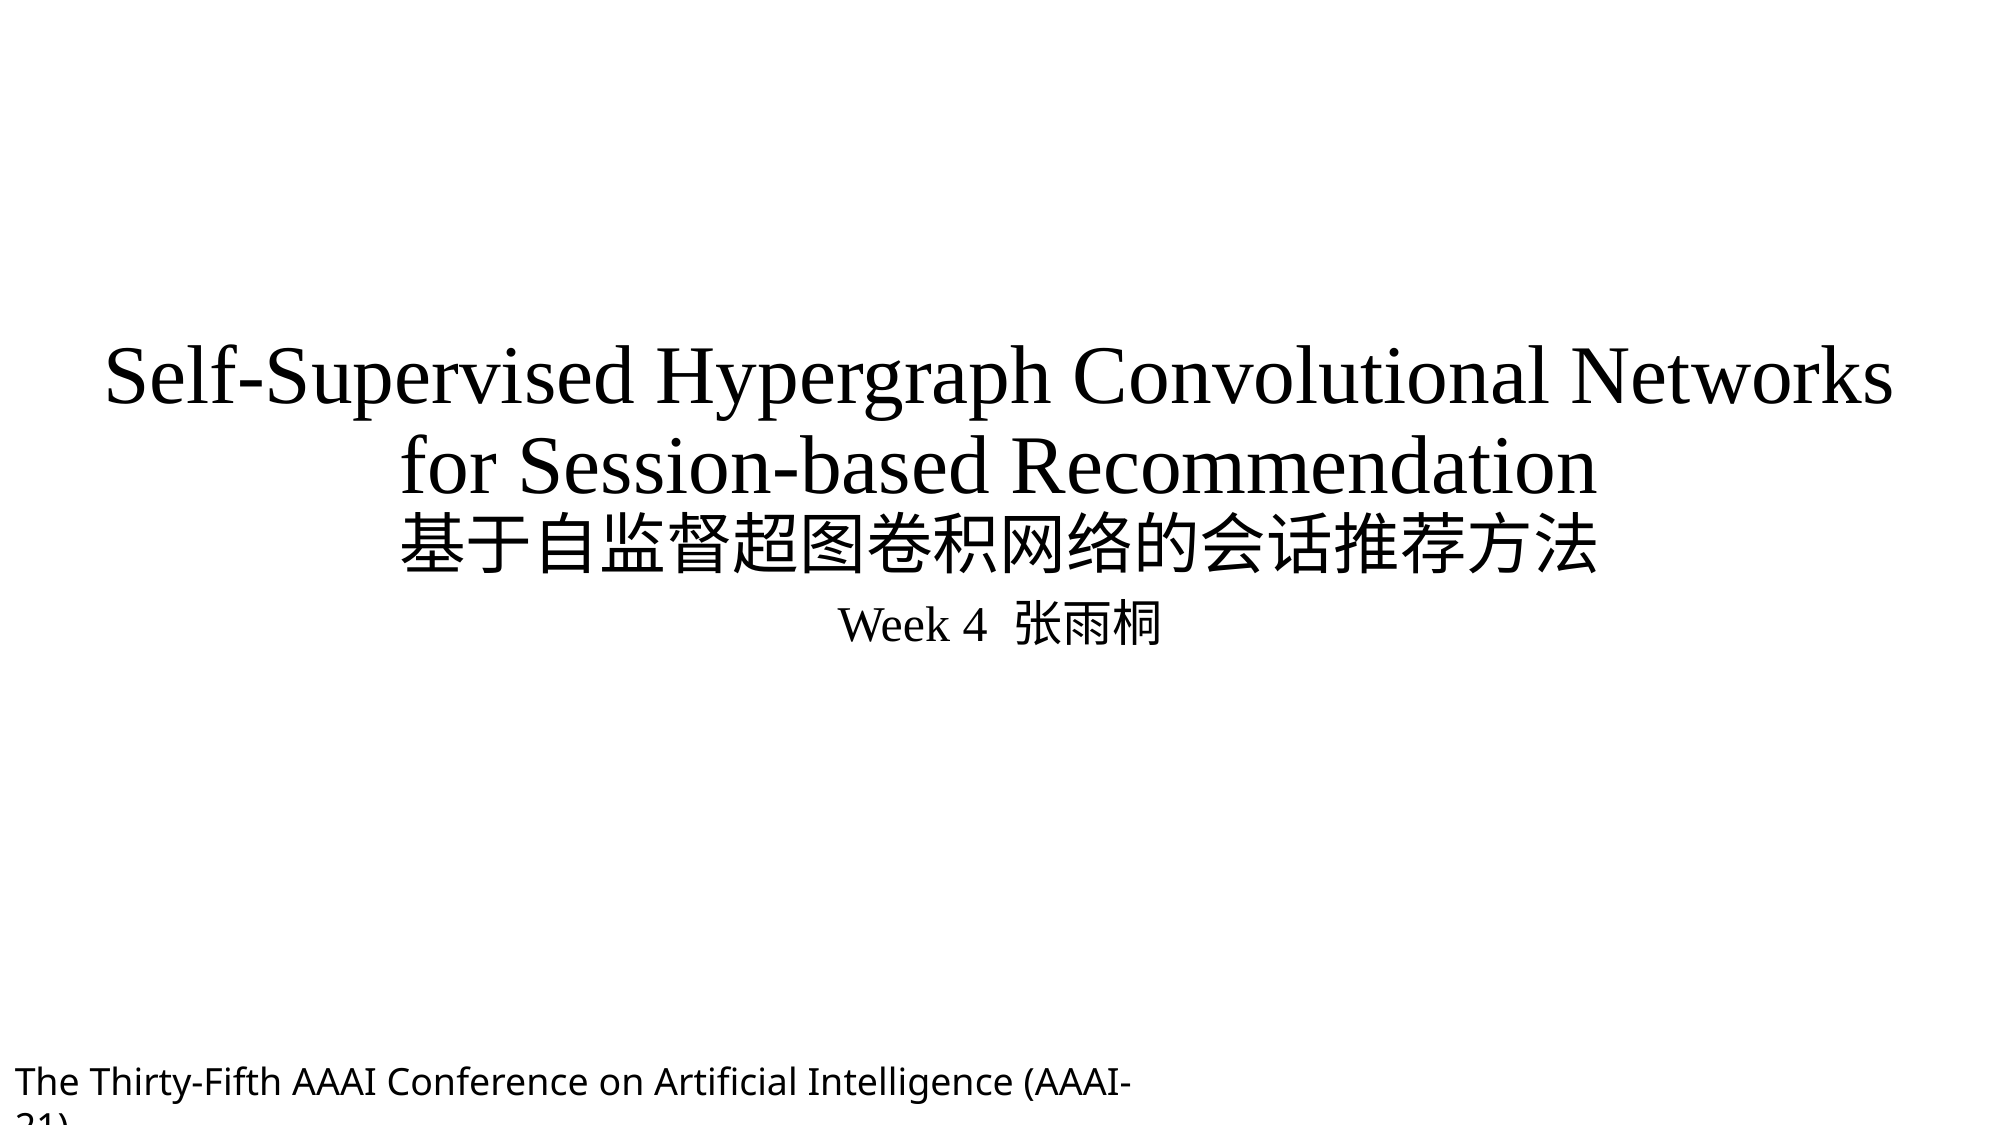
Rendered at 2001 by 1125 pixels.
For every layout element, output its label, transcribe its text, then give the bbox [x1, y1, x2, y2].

subtitle Week 4 张雨桐 [249, 590, 1750, 863]
text_box The Thirty-Fifth AAAI Conference on Artificial Intelligence (AAAI-21) [0, 1050, 1171, 1125]
title Self-Supervised Hypergraph Convolutional Networks for Session-based Recommendation 基于自监督超图卷积网络的会话推荐方法 [77, 199, 1923, 591]
